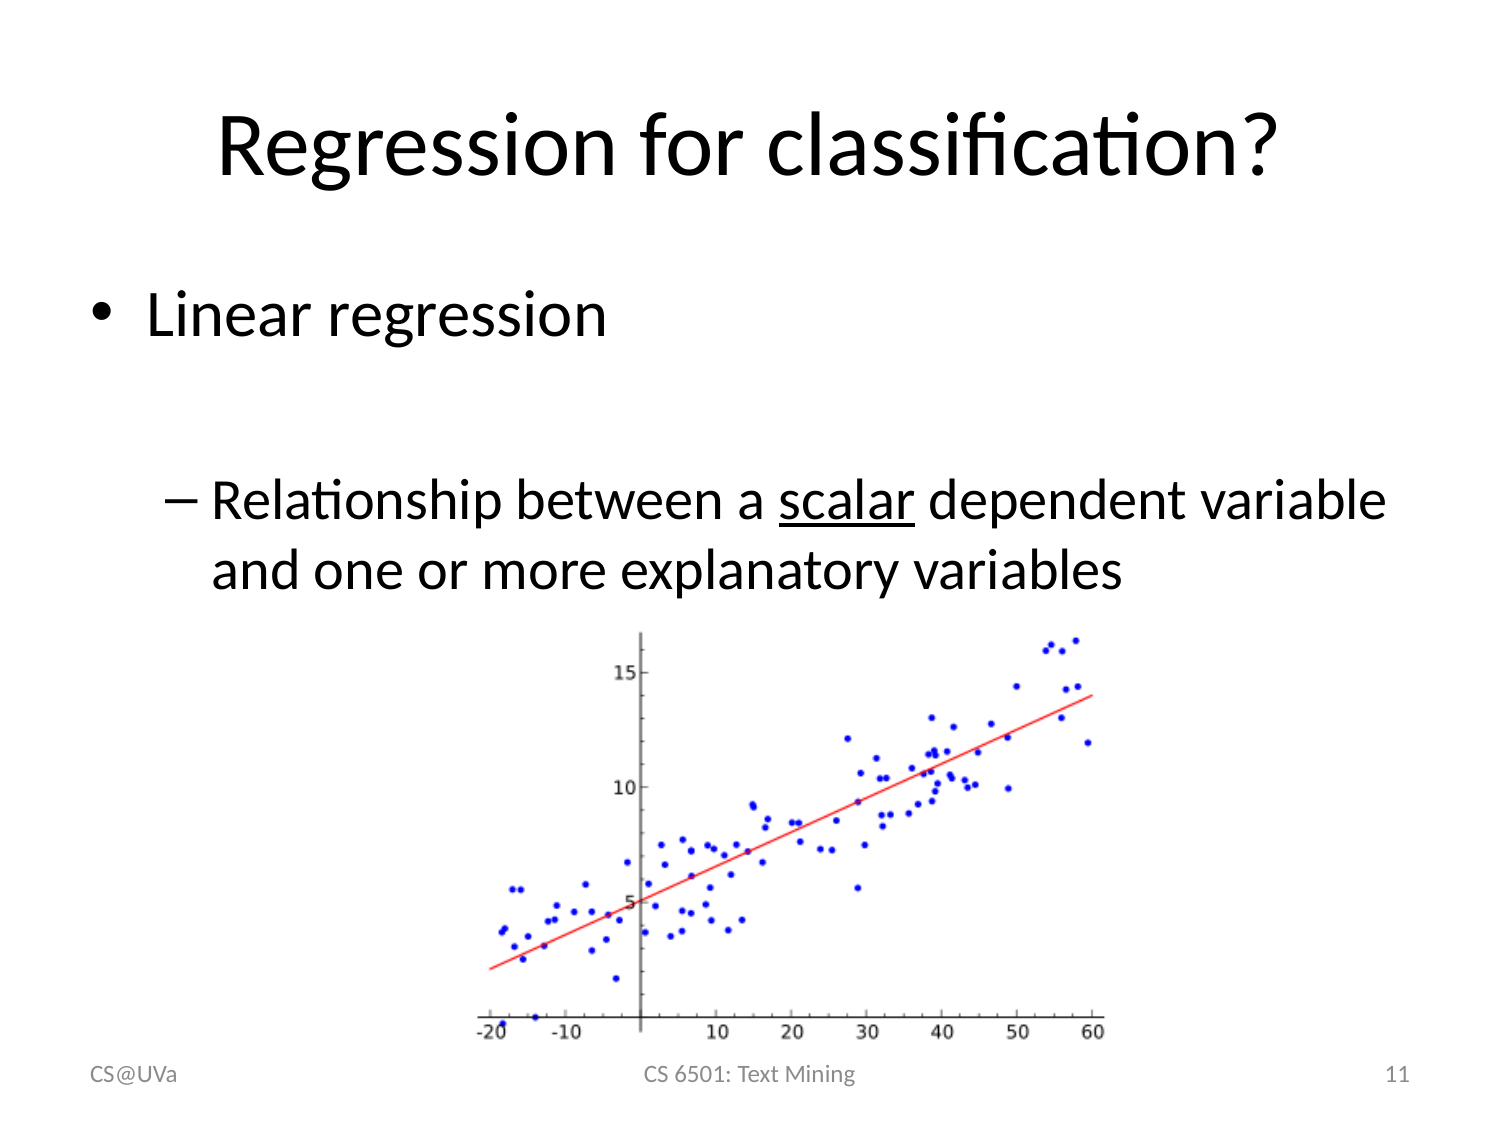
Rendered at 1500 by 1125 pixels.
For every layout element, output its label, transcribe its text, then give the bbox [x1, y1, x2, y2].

footer CS 6501: Text Mining [512, 1060, 988, 1103]
title Regression for classification? [75, 45, 1425, 233]
picture [463, 619, 1116, 1051]
slide_number CS@UVa [75, 1042, 425, 1103]
slide_number 11 [1074, 1042, 1425, 1103]
